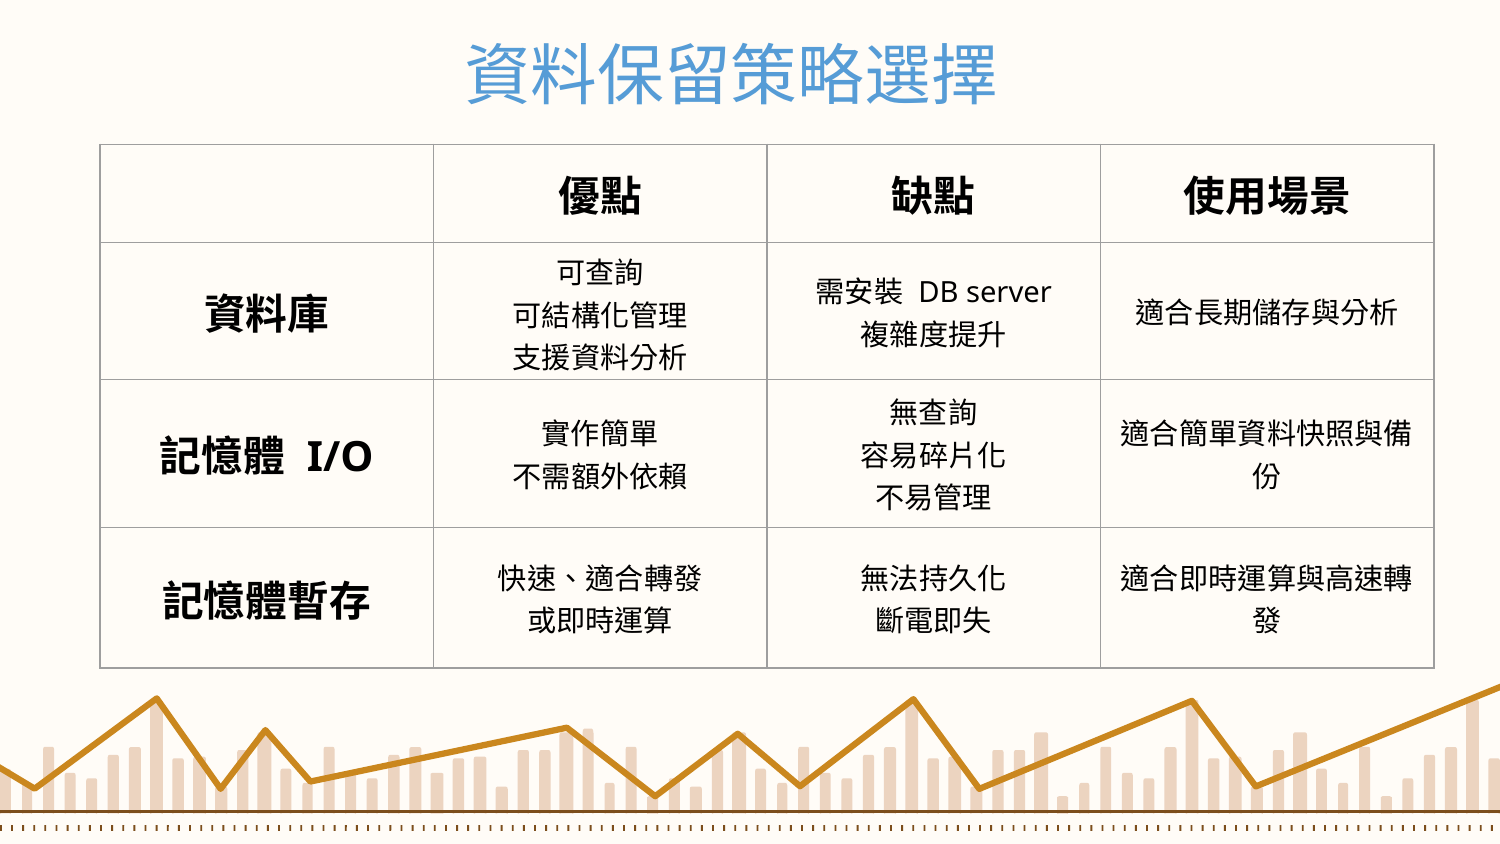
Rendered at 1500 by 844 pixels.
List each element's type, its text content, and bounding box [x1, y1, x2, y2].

table_cell 無查詢 容易碎片化 不易管理 [768, 380, 1100, 527]
table_header 缺點 [768, 145, 1100, 242]
table_cell 適合簡單資料快照與備份 [1101, 380, 1433, 527]
table_cell 無法持久化 斷電即失 [768, 528, 1100, 667]
table_cell 可查詢 可結構化管理 支援資料分析 [434, 243, 766, 379]
table_cell 適合長期儲存與分析 [1101, 243, 1433, 379]
table_cell 快速、適合轉發 或即時運算 [434, 528, 766, 667]
table_cell 適合即時運算與高速轉發 [1101, 528, 1433, 667]
table_cell 記憶體暫存 [101, 528, 433, 667]
table_header [101, 145, 433, 242]
table_header 優點 [434, 145, 766, 242]
table_header 使用場景 [1101, 145, 1433, 242]
table_cell 資料庫 [101, 243, 433, 379]
text_box 資料保留策略選擇 [449, 25, 1018, 144]
table_cell 實作簡單 不需額外依賴 [434, 380, 766, 527]
table_cell 需安裝 DB server 複雜度提升 [768, 243, 1100, 379]
table_cell 記憶體 I/O [101, 380, 433, 527]
